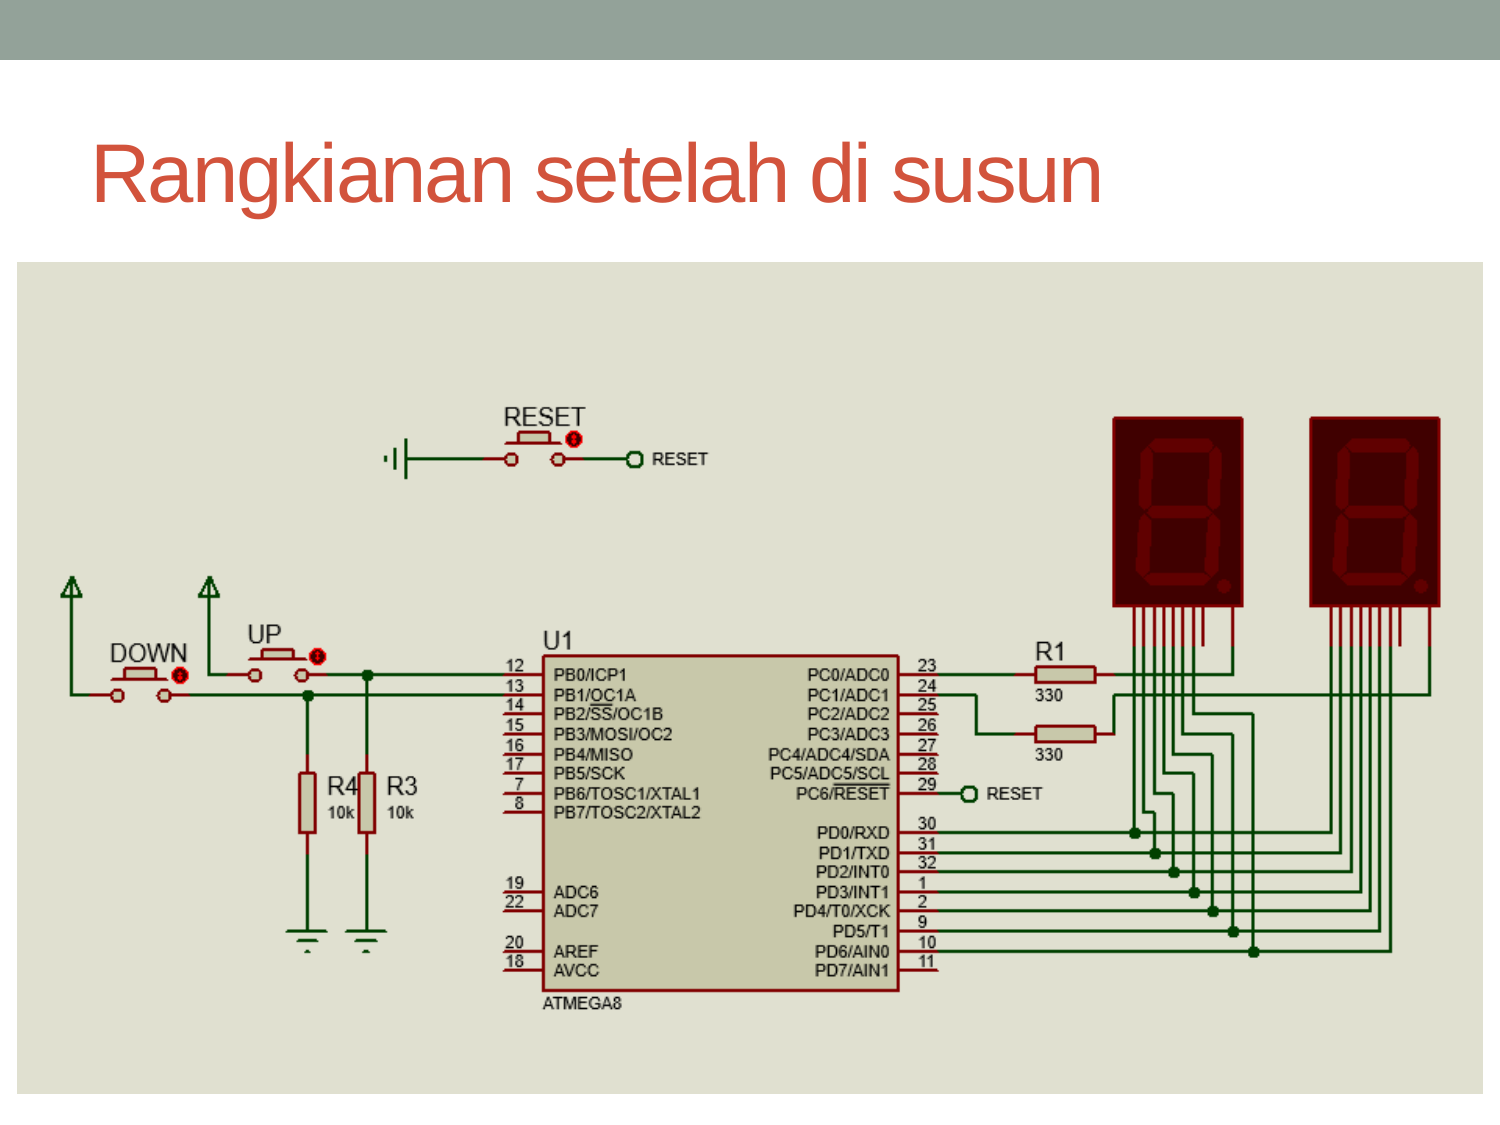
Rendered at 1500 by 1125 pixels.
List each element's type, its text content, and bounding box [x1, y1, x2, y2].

picture [16, 262, 1483, 1094]
title Rangkianan setelah di susun [75, 87, 1425, 250]
